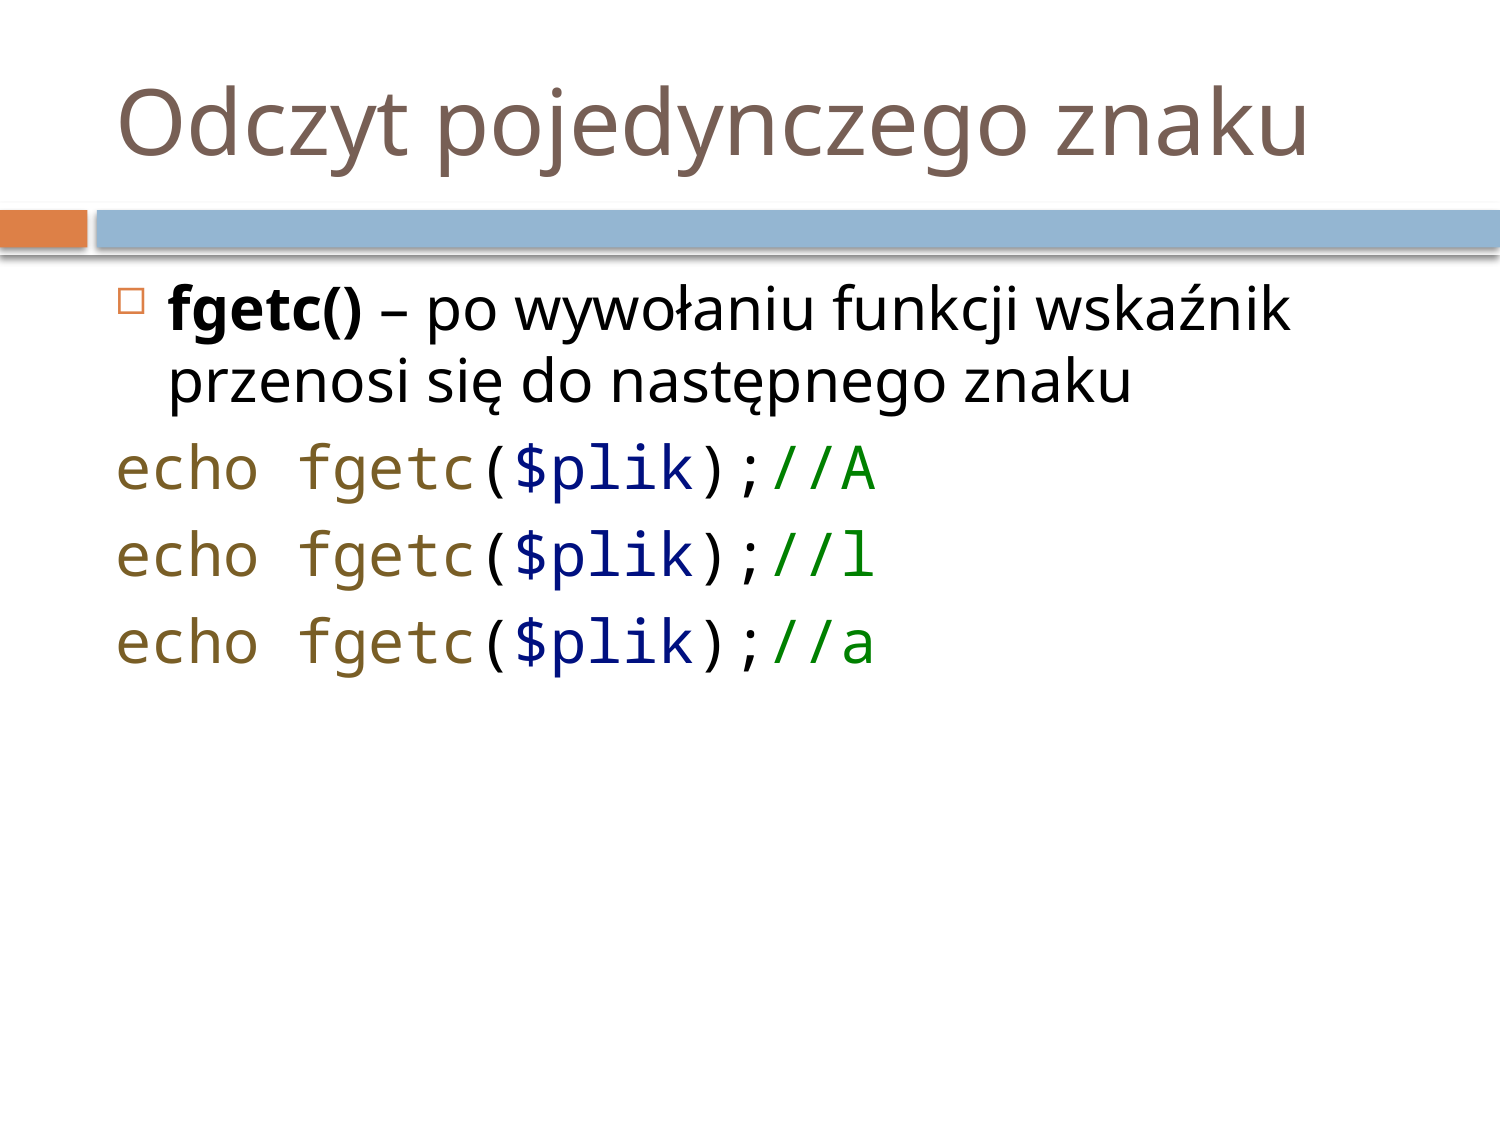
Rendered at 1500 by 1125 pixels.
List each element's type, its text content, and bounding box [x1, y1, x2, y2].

list fgetc() – po wywołaniu funkcji wskaźnik przenosi się do następnego znaku echo fgetc($plik);//A echo fgetc($plik);//l echo fgetc($plik);//a [100, 262, 1438, 1000]
title Odczyt pojedynczego znaku [100, 37, 1438, 200]
